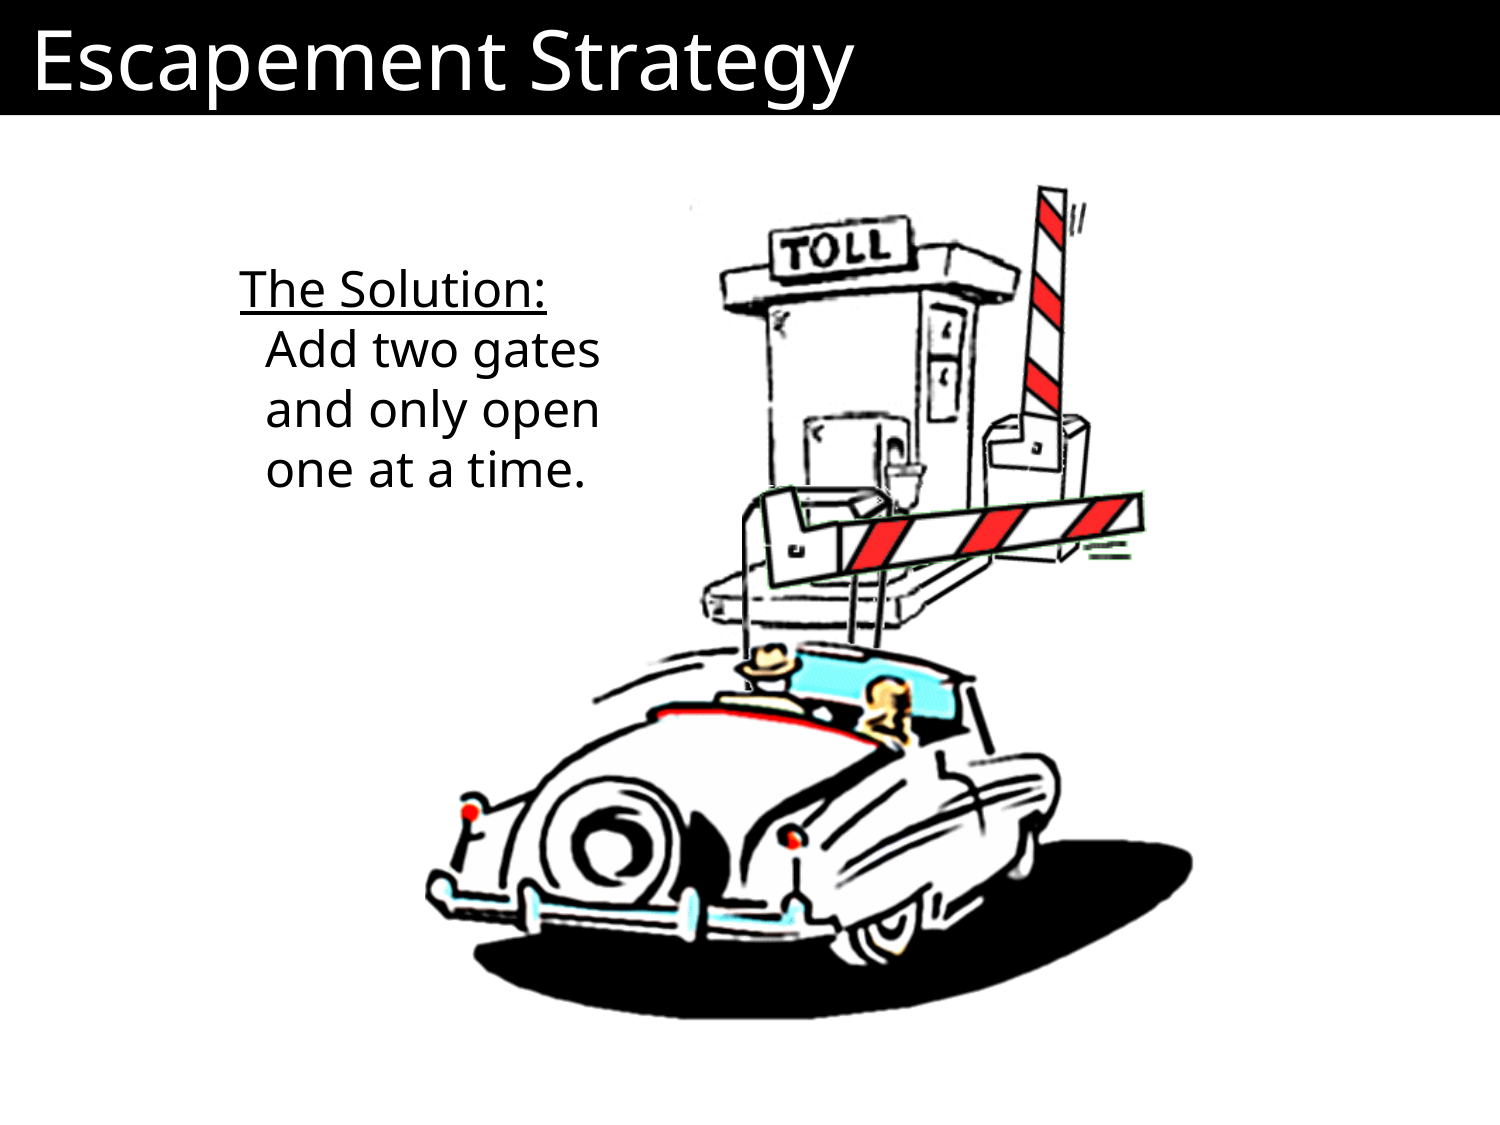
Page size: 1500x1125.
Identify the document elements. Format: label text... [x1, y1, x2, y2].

picture [424, 75, 1488, 1025]
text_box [741, 317, 1163, 635]
title Escapement Strategy [0, 0, 1500, 116]
text_box The Solution: Add two gates and only open one at a time. [225, 249, 582, 505]
